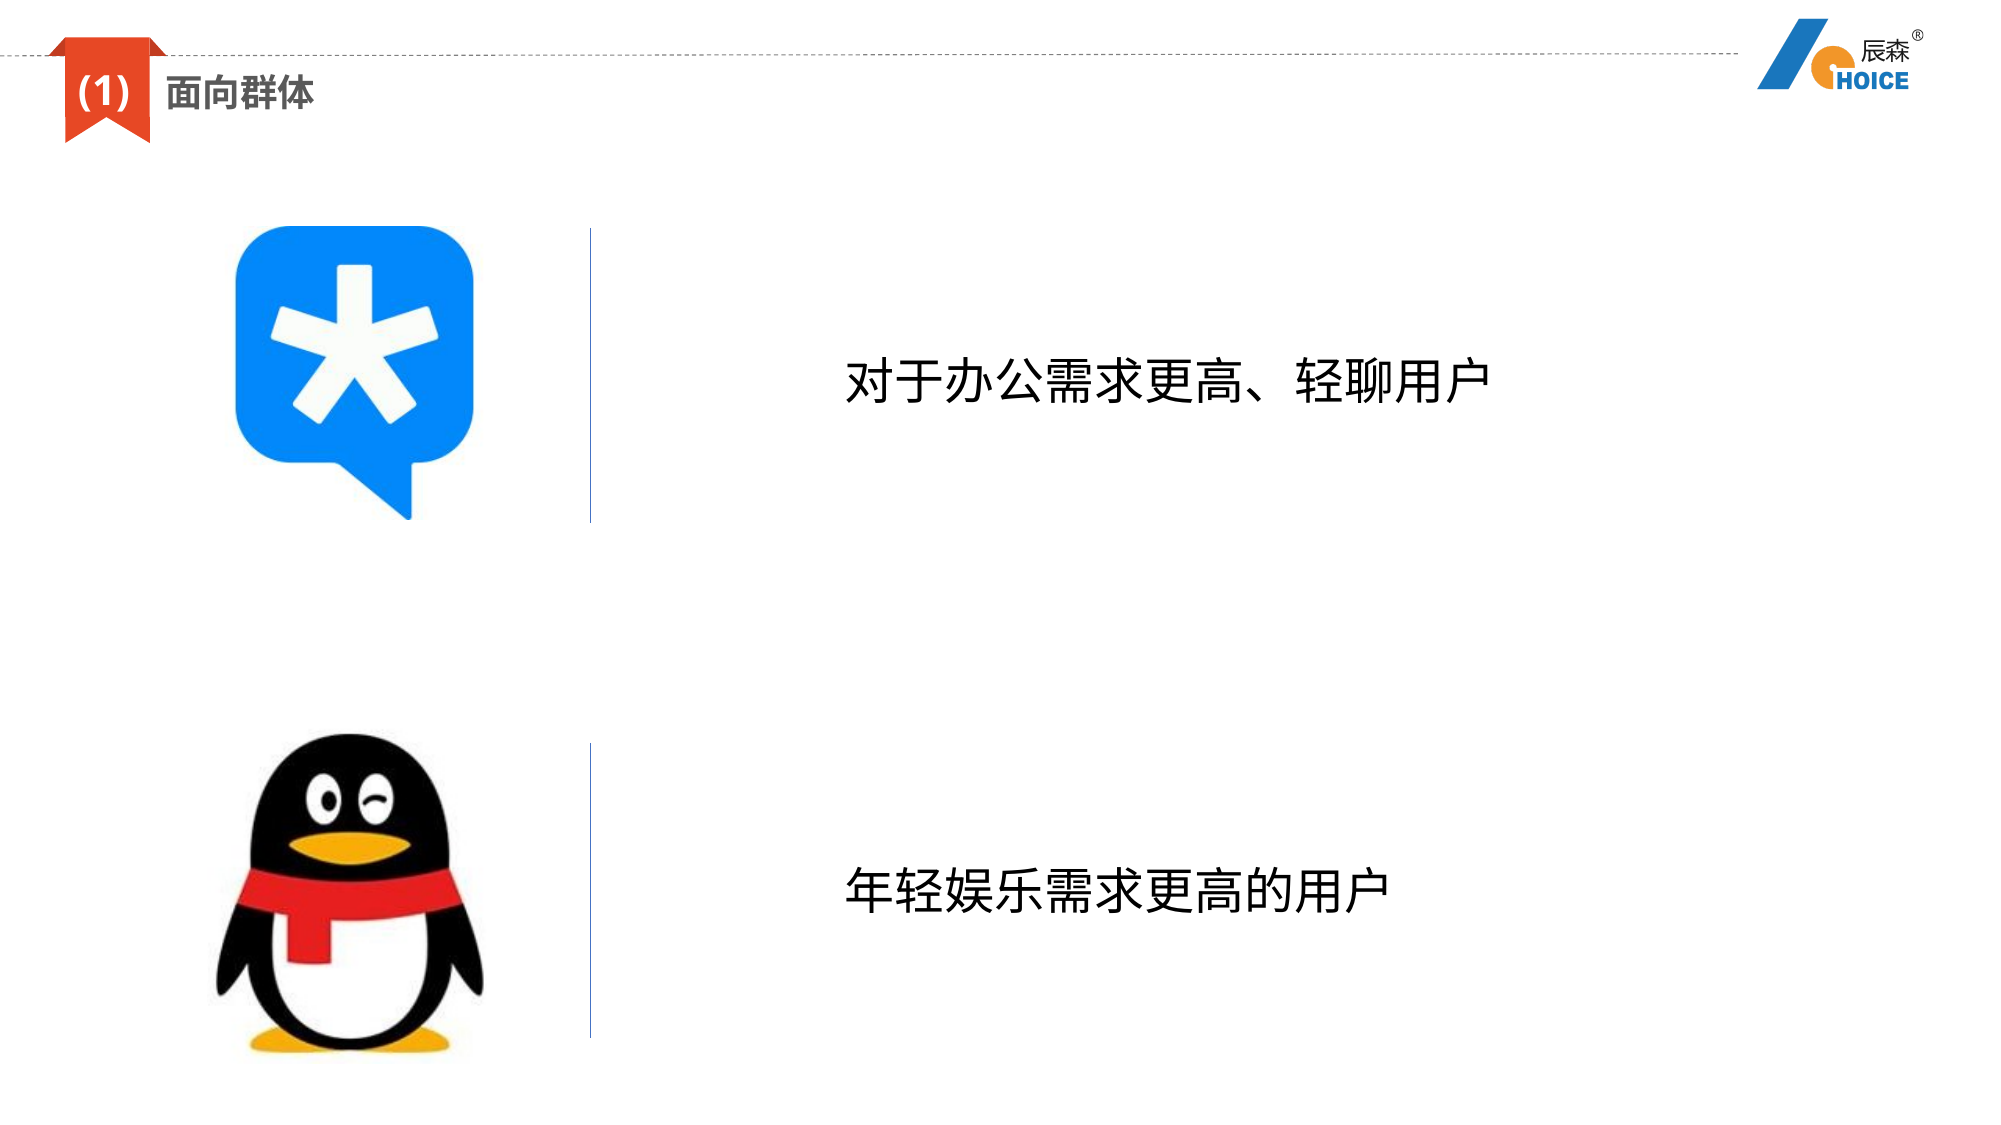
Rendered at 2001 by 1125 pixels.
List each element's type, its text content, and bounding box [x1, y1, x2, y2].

text_box 对于办公需求更高、轻聊用户 [830, 342, 1581, 418]
picture [207, 717, 487, 1064]
picture [1741, 7, 1928, 102]
text_box (1) [63, 56, 151, 122]
picture [207, 226, 501, 520]
text_box 面向群体 [151, 61, 850, 122]
text_box 年轻娱乐需求更高的用户 [829, 852, 1443, 928]
